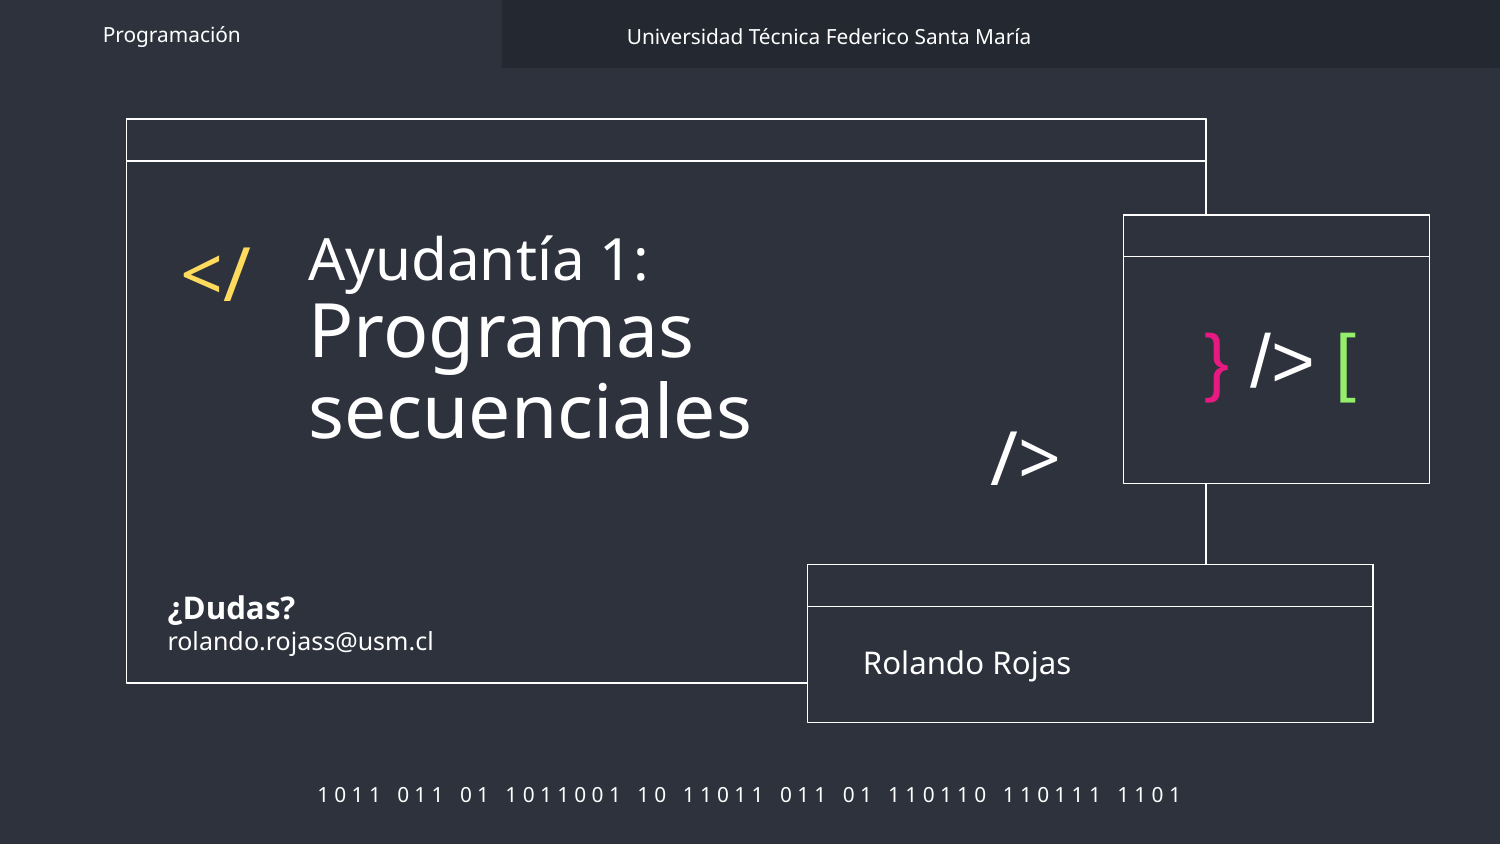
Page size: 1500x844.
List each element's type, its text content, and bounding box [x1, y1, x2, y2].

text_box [1123, 214, 1430, 484]
text_box Universidad Técnica Federico Santa María [611, 19, 1430, 54]
text_box Programación [87, 19, 416, 49]
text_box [126, 118, 1207, 684]
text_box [807, 564, 1374, 723]
